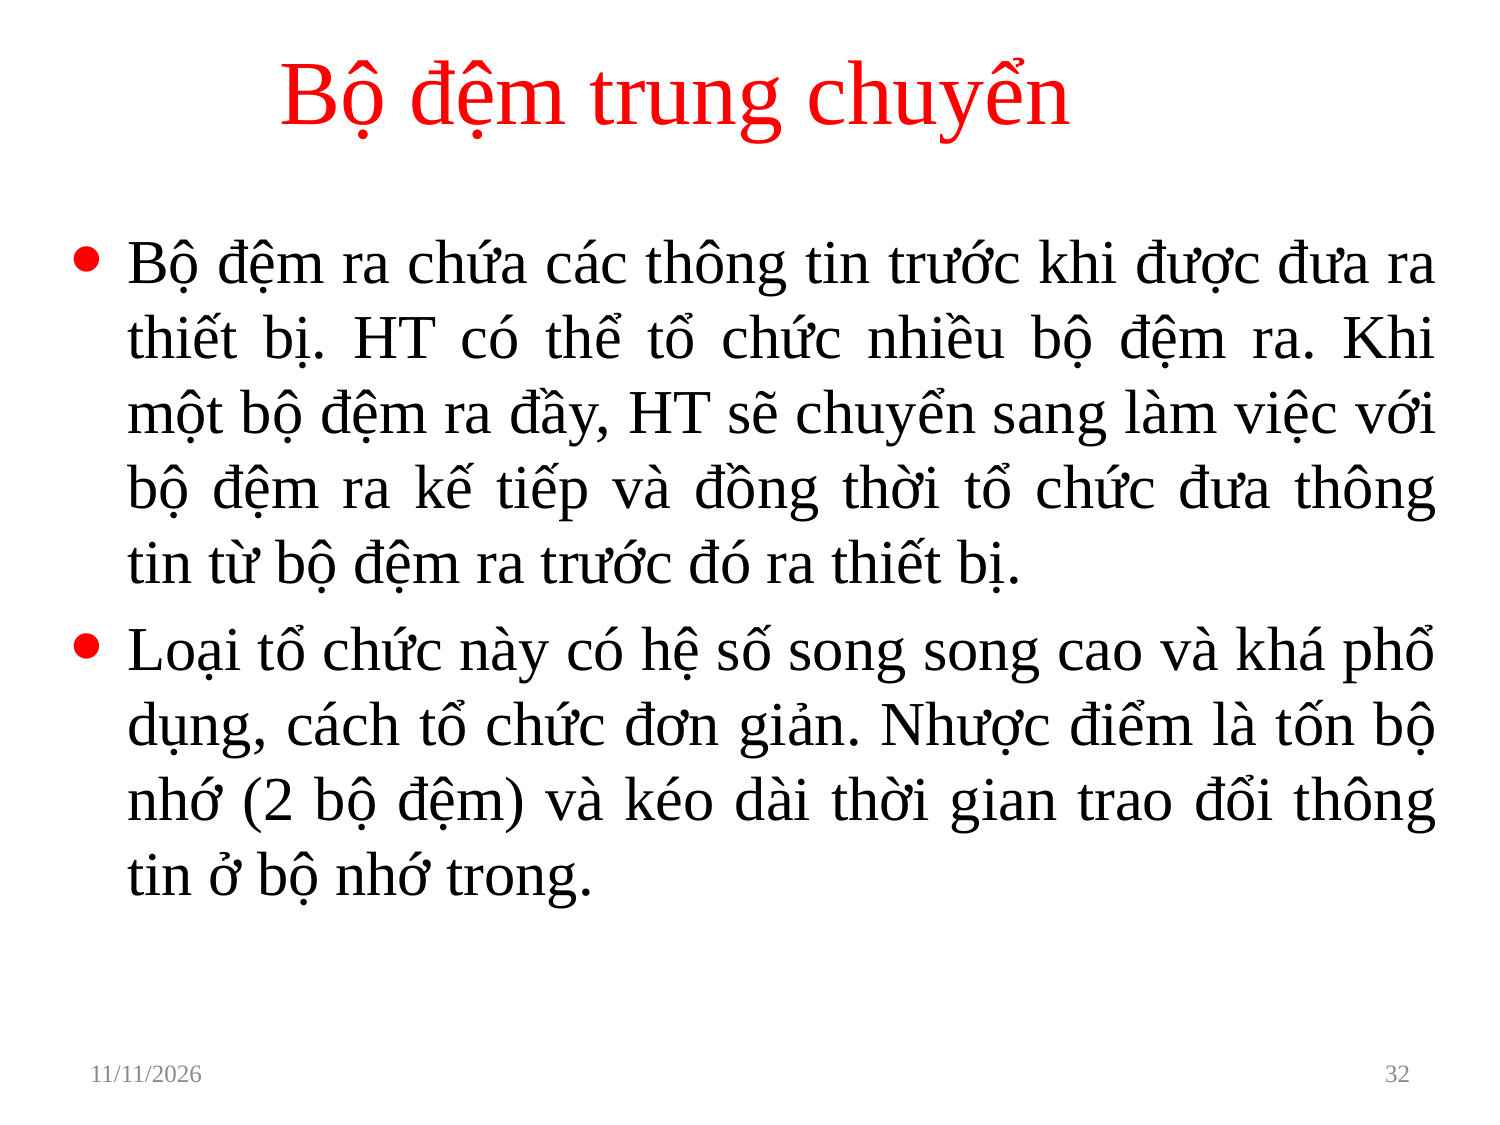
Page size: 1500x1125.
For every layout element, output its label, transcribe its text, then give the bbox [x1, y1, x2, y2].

title Bộ đệm trung chuyển [112, 24, 1240, 150]
slide_number 32 [1074, 1042, 1425, 1103]
list Bộ đệm ra chứa các thông tin trước khi được đưa ra thiết bị. HT có thể tổ chức nhiều bộ đệm ra. Khi một bộ đệm ra đầy, HT sẽ chuyển sang làm việc với bộ đệm ra kế tiếp và đồng thời tổ chức đưa thông tin từ bộ đệm ra trước đó ra thiết bị. Loại tổ chức này có hệ số song song cao và khá phổ dụng, cách tổ chức đơn giản. Nhược điểm là tốn bộ nhớ (2 bộ đệm) và kéo dài thời gian trao đổi thông tin ở bộ nhớ trong. [55, 213, 1453, 1024]
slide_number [75, 1042, 425, 1103]
